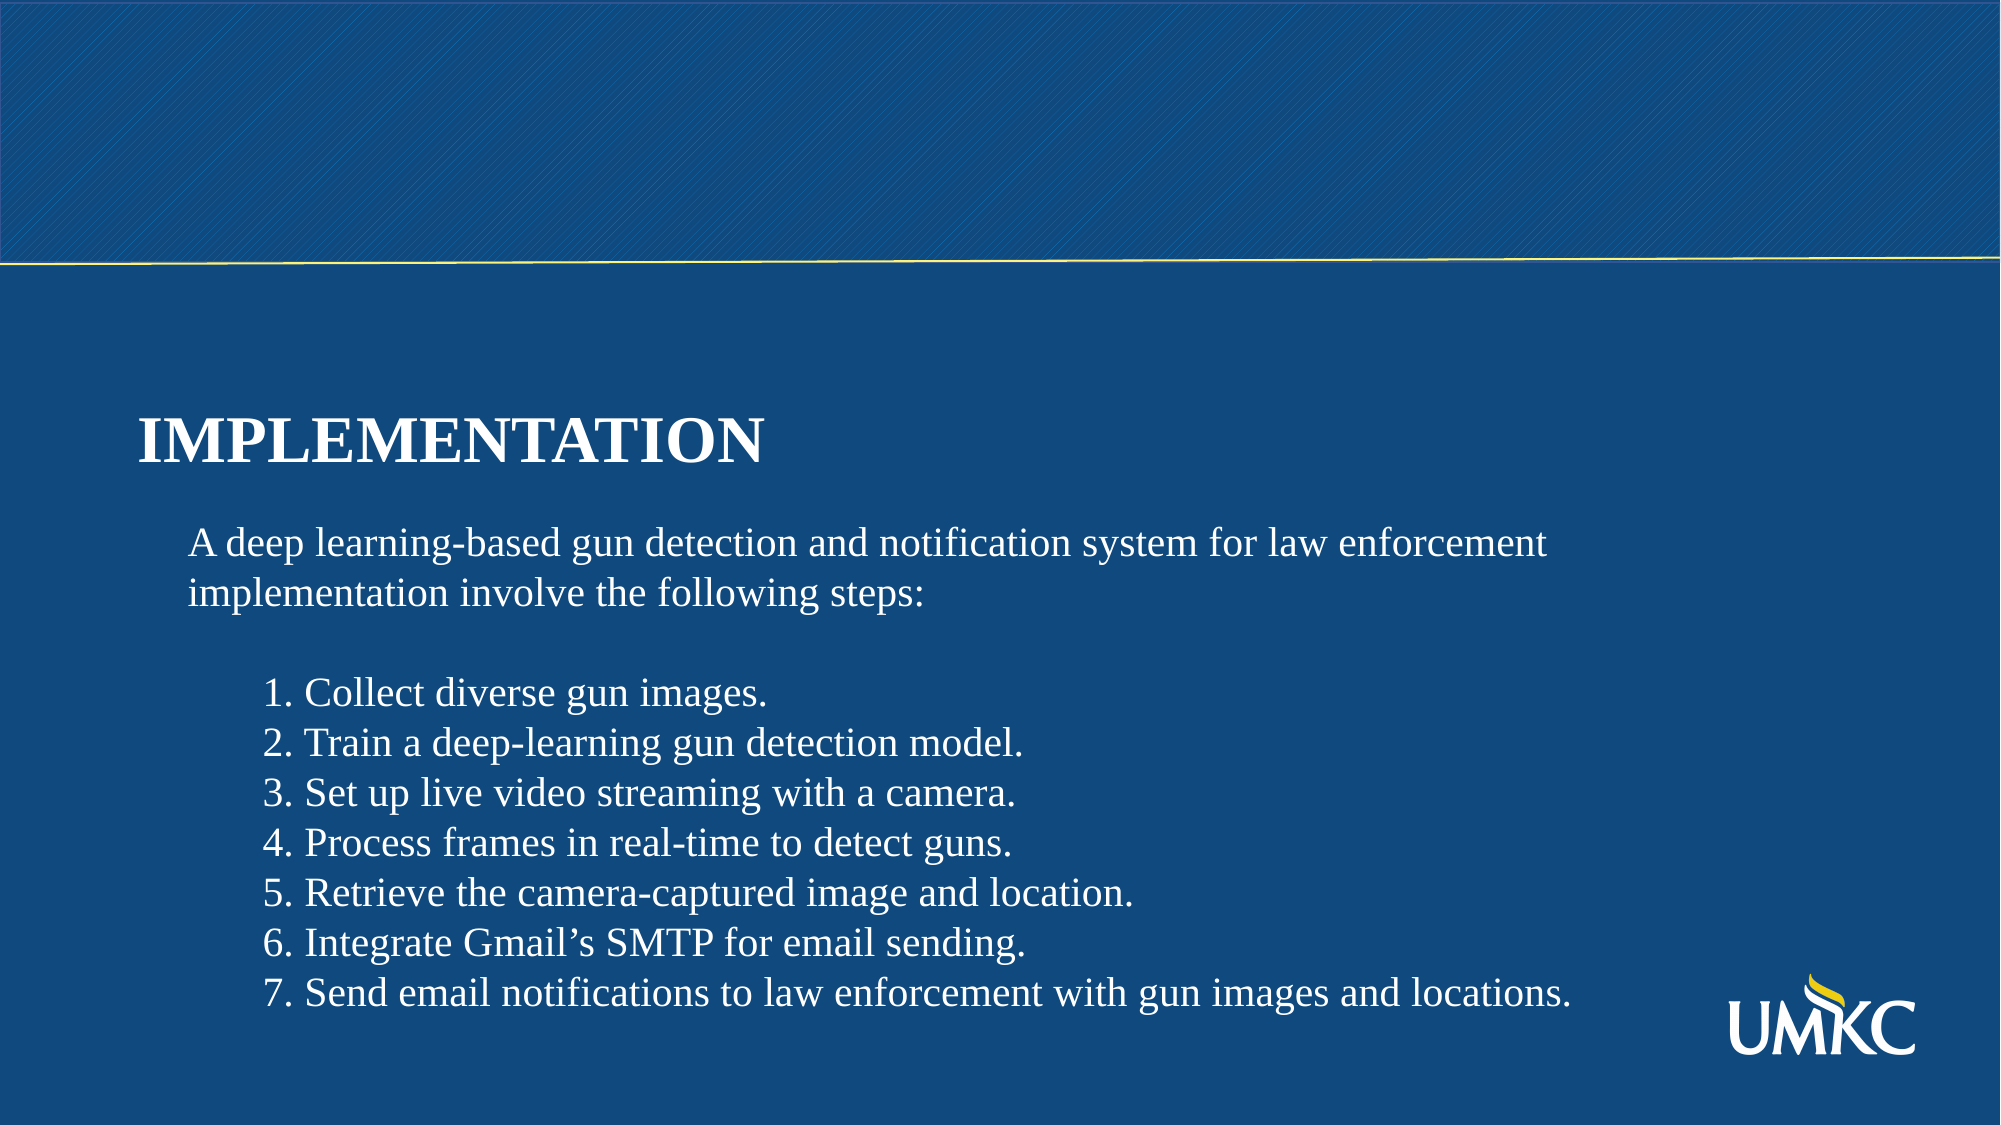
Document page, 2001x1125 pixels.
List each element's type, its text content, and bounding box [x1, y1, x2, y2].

text_box IMPLEMENTATION [123, 388, 781, 484]
picture [1705, 949, 1940, 1079]
text_box A deep learning-based gun detection and notification system for law enforcement implementation involve the following steps: 1. Collect diverse gun images. 2. Train a deep-learning gun detection model. 3. Set up live video streaming with a camera. 4. Process frames in real-time to detect guns. 5. Retrieve the camera-captured image and location. 6. Integrate Gmail’s SMTP for email sending. 7. Send email notifications to law enforcement with gun images and locations. [172, 457, 1647, 1123]
